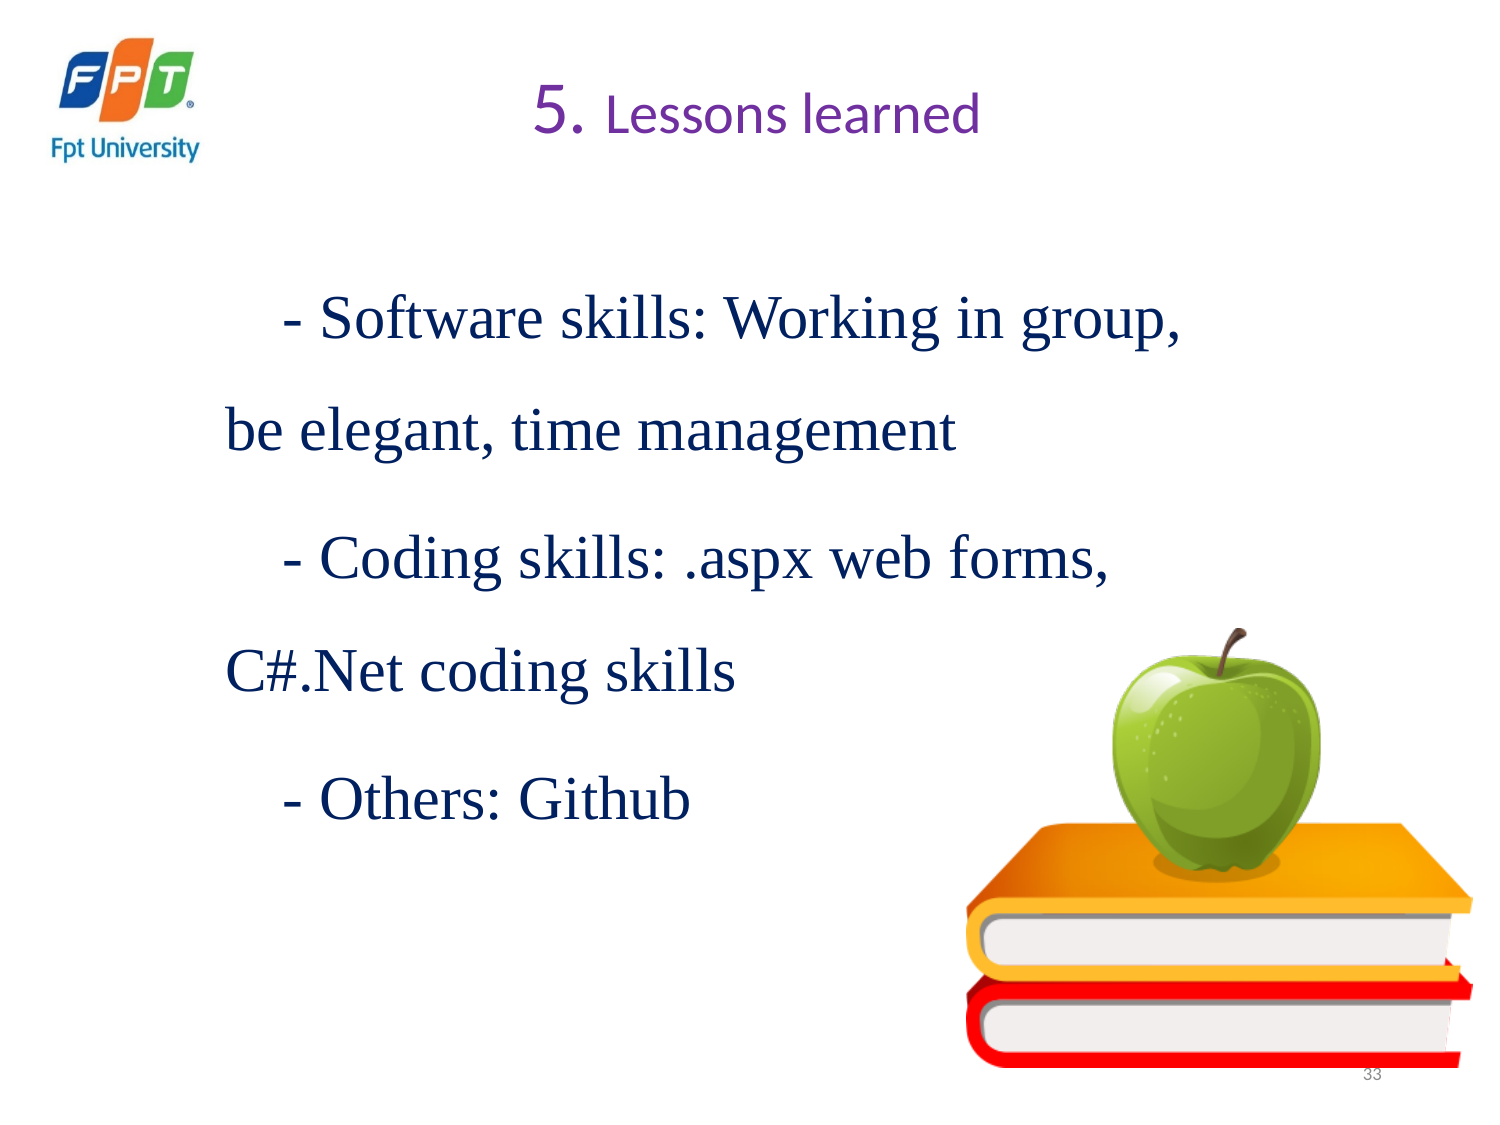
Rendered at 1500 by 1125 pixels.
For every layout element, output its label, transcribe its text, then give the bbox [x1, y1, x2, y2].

text_box 5. Lessons learned [248, 51, 1303, 156]
text_box - Software skills: Working in group, be elegant, time management - Coding skills: .aspx web forms, C#.Net coding skills - Others: Github [210, 231, 1266, 839]
picture [2, 0, 248, 191]
picture [966, 628, 1473, 1068]
slide_number 33 [1059, 1068, 1397, 1103]
